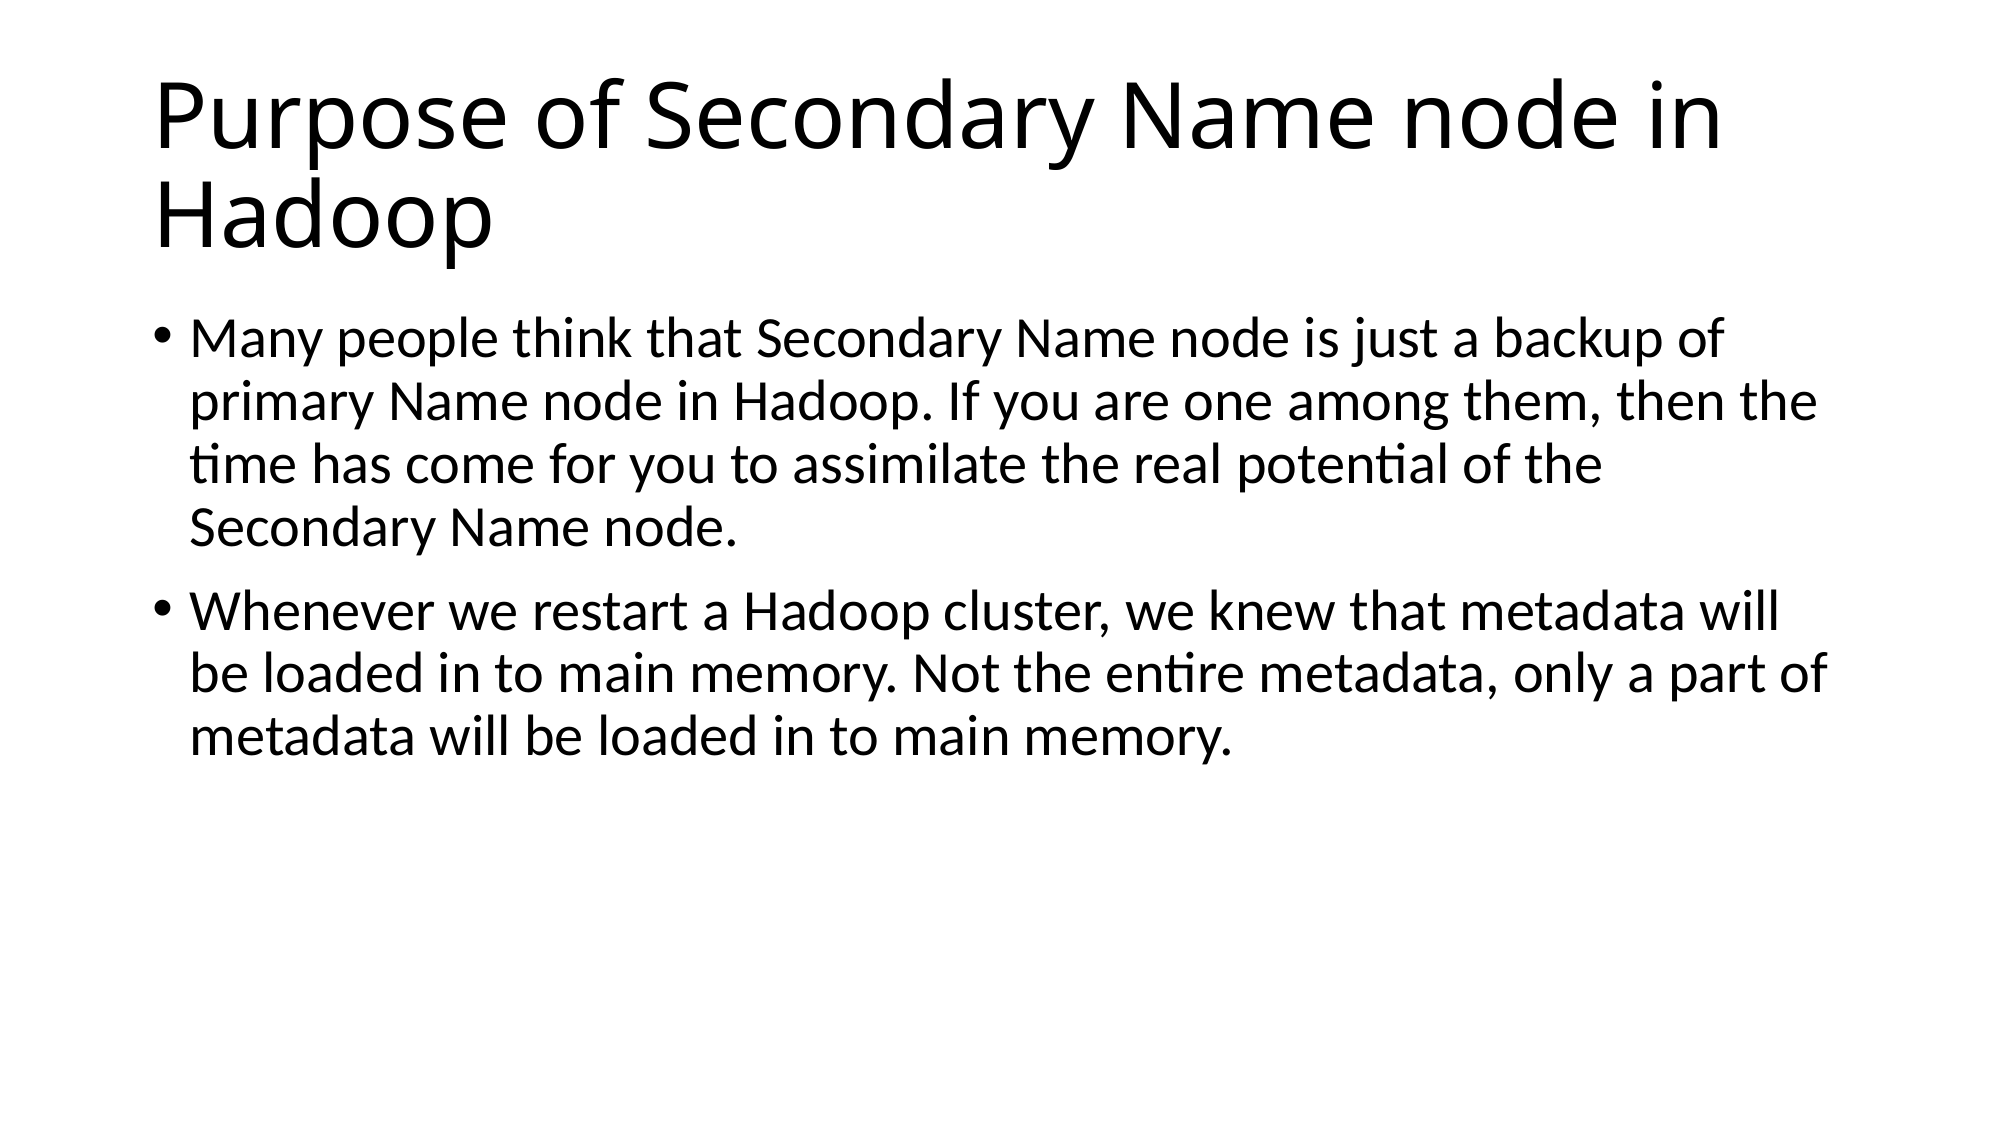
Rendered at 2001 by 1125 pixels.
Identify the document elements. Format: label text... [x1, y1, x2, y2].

list Many people think that Secondary Name node is just a backup of primary Name node in Hadoop. If you are one among them, then the time has come for you to assimilate the real potential of the Secondary Name node. Whenever we restart a Hadoop cluster, we knew that metadata will be loaded in to main memory. Not the entire metadata, only a part of metadata will be loaded in to main memory. [137, 299, 1863, 1014]
title Purpose of Secondary Name node in Hadoop [137, 59, 1863, 278]
